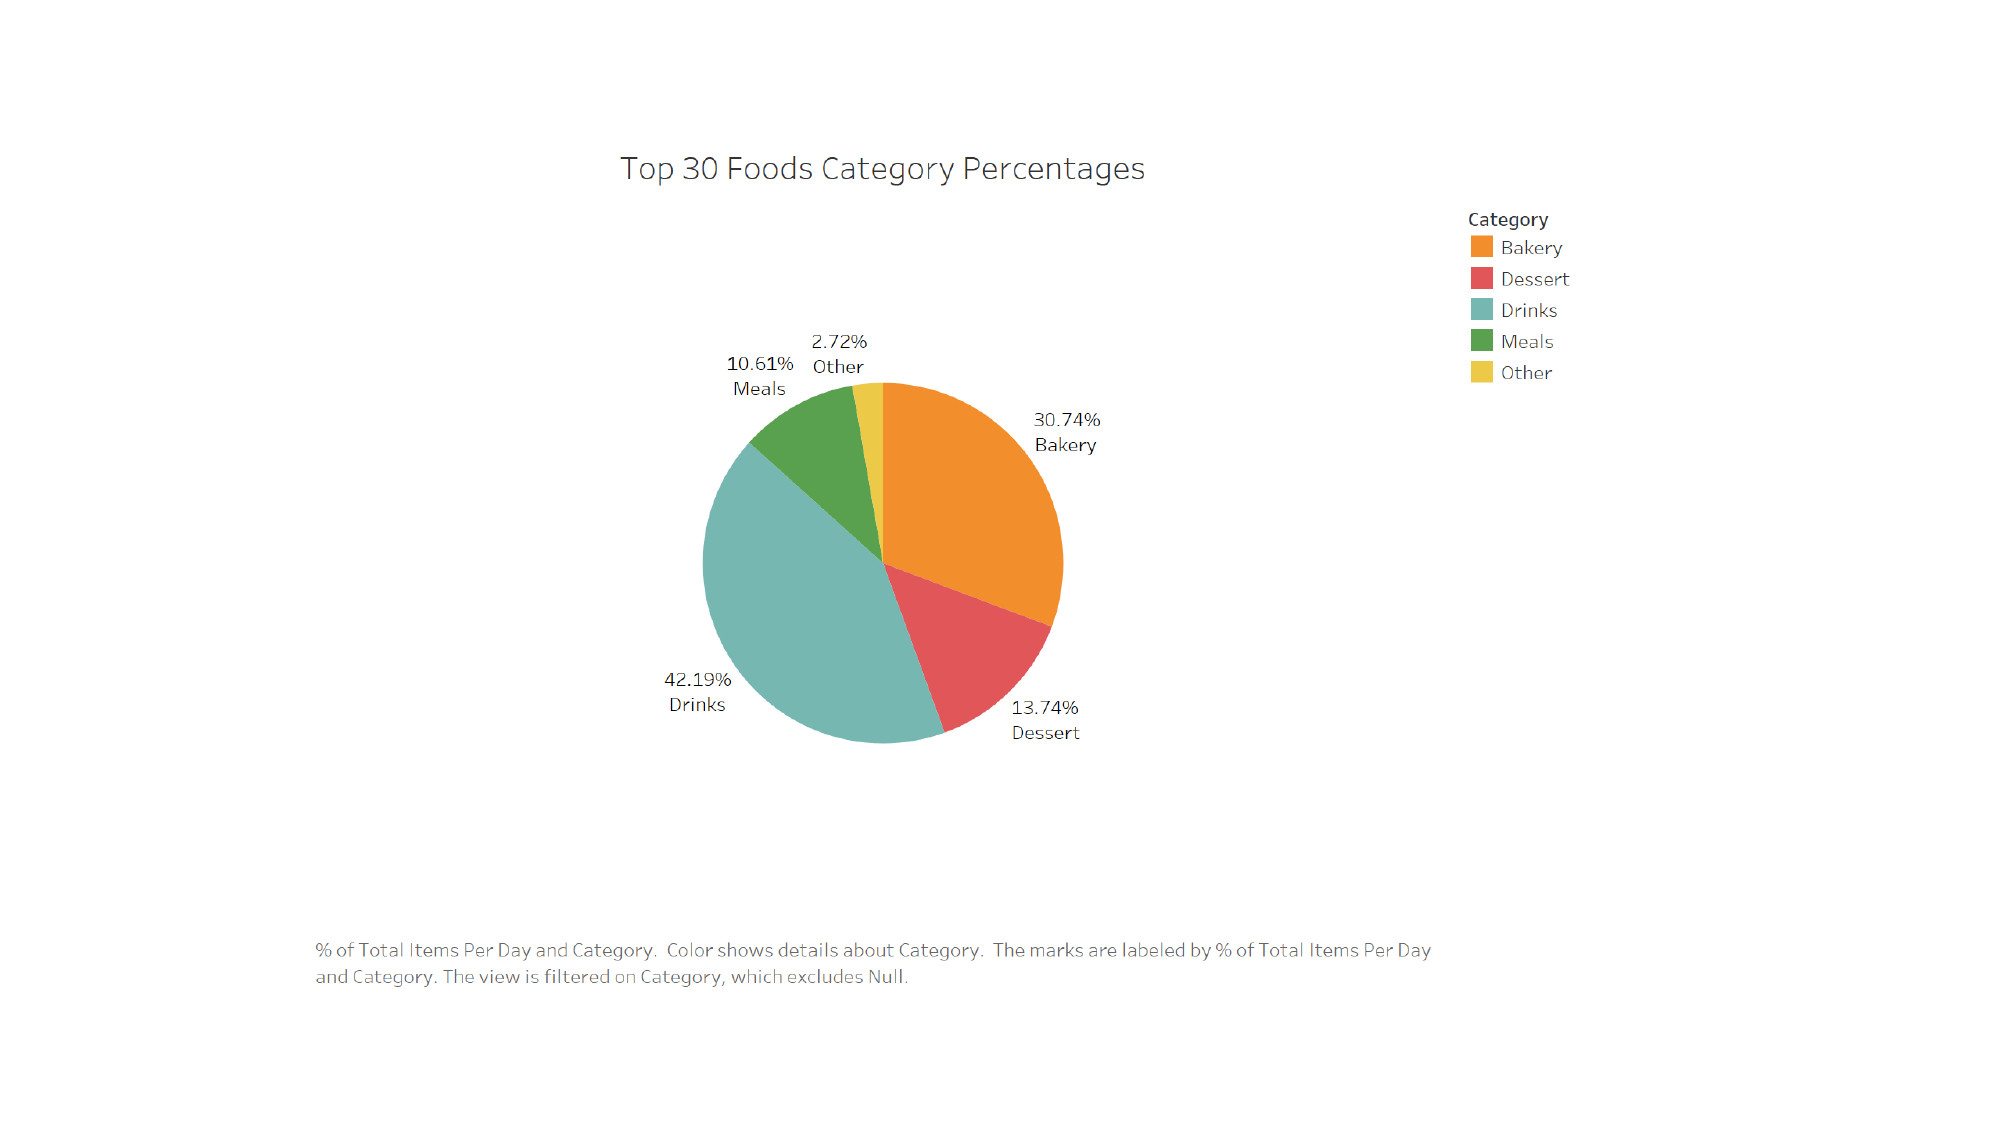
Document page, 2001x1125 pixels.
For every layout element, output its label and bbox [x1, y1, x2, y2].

picture [315, 135, 1685, 989]
